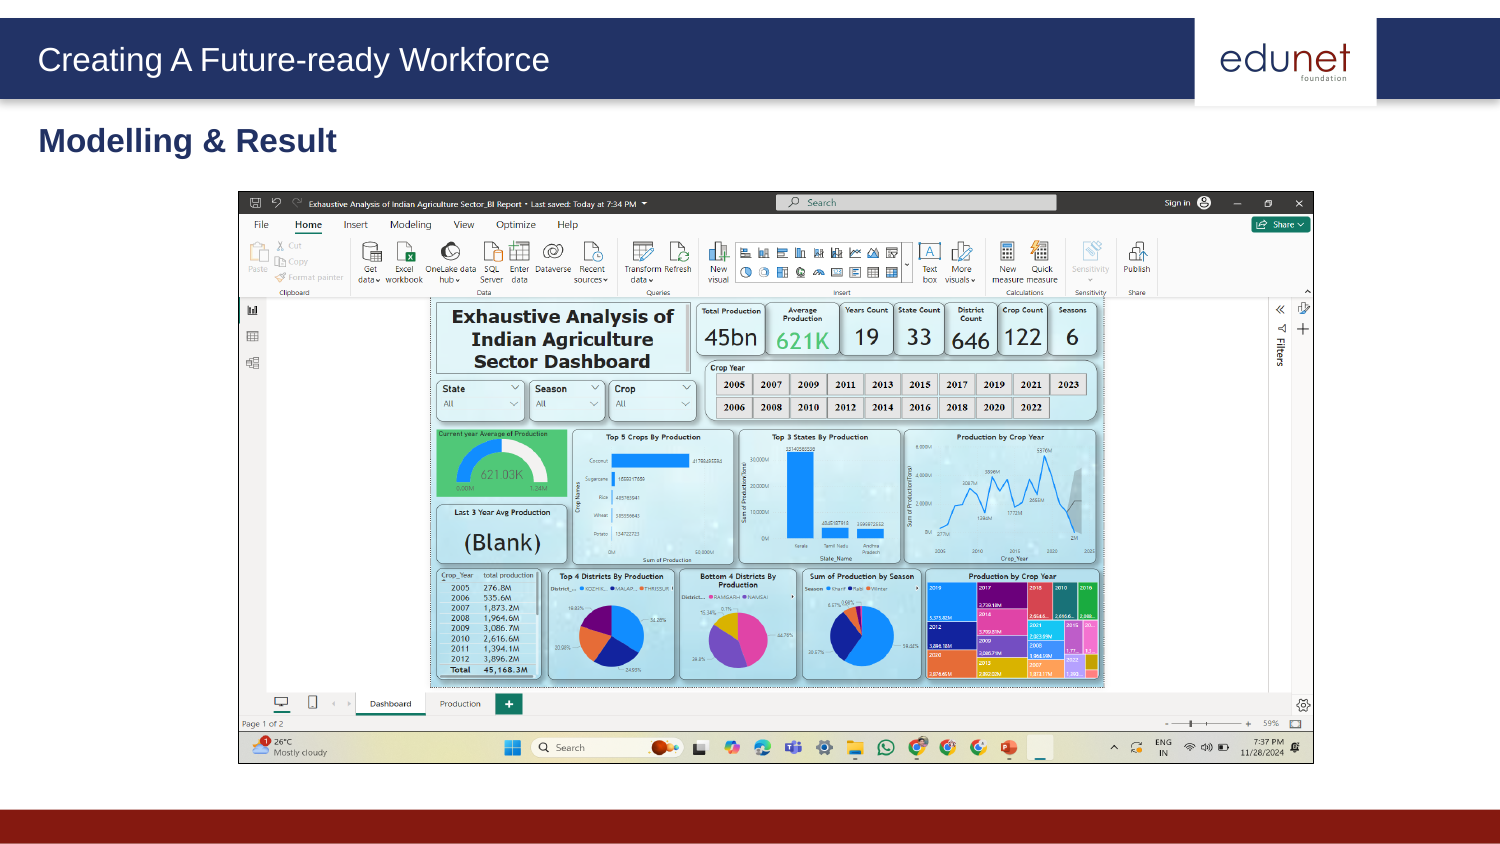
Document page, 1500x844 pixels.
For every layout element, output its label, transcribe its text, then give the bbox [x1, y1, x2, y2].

text_box Modelling & Result [23, 112, 750, 167]
picture [238, 191, 1314, 764]
picture [1215, 38, 1356, 86]
